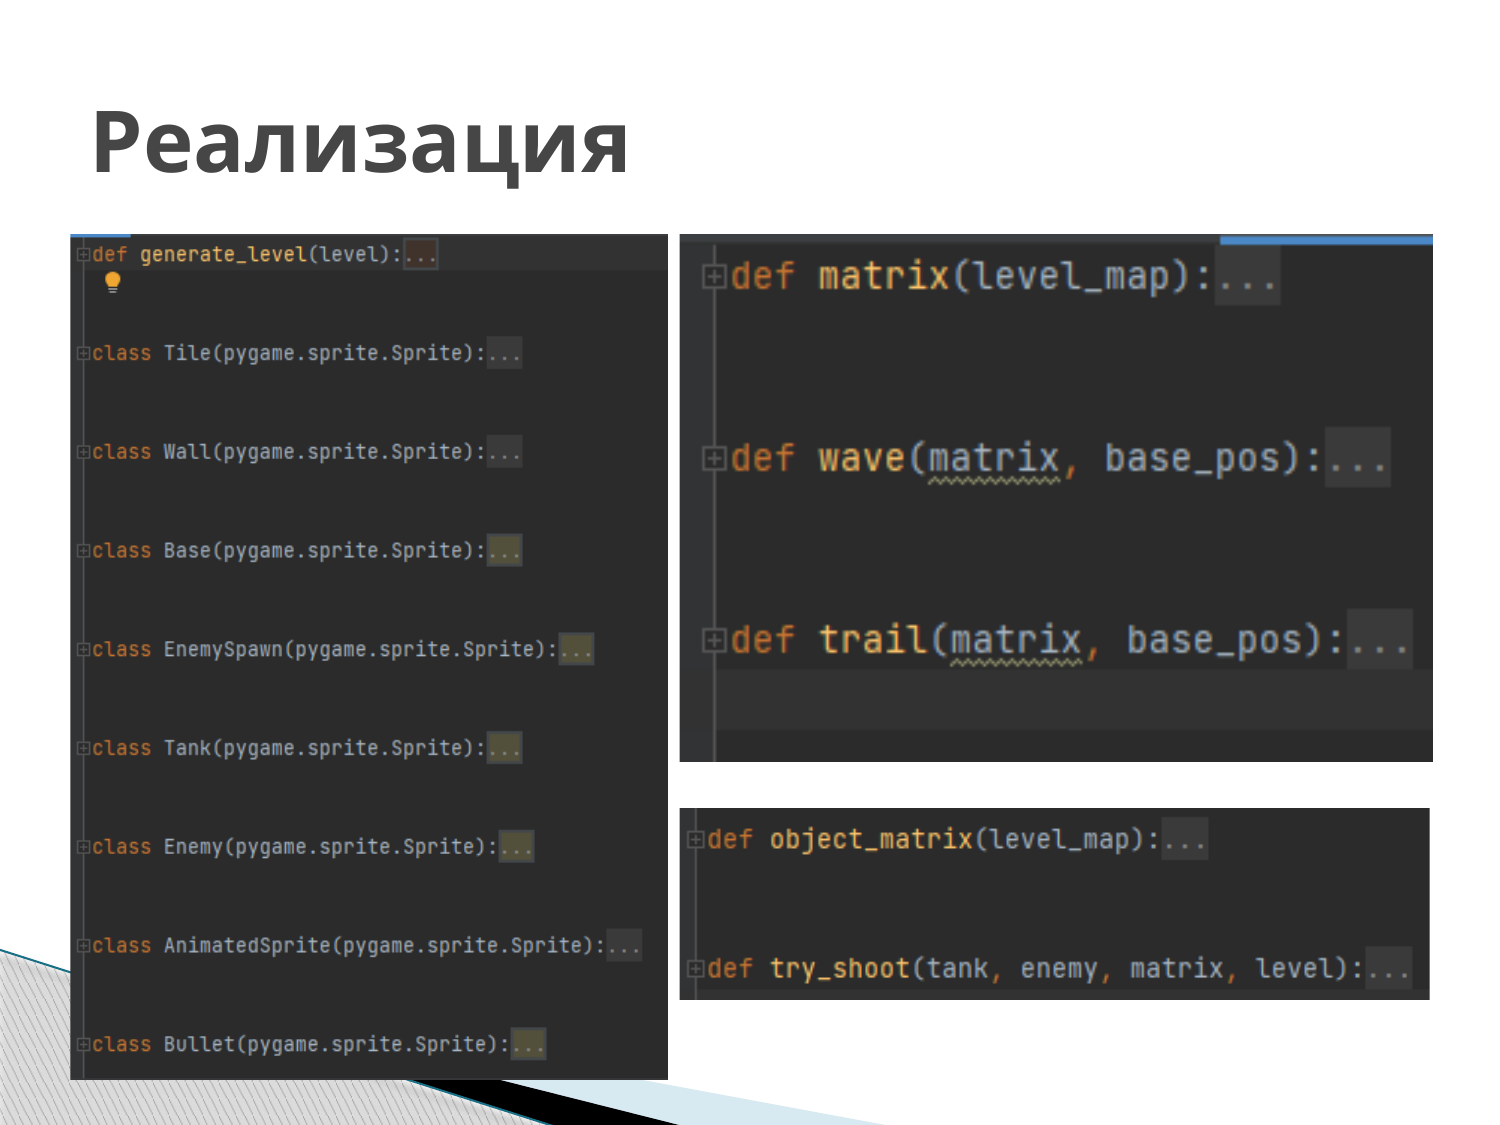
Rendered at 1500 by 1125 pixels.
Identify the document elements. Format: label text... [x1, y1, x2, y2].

picture [679, 234, 1434, 762]
picture [70, 234, 669, 1081]
picture [679, 808, 1430, 1000]
title Реализация [75, 45, 1425, 233]
